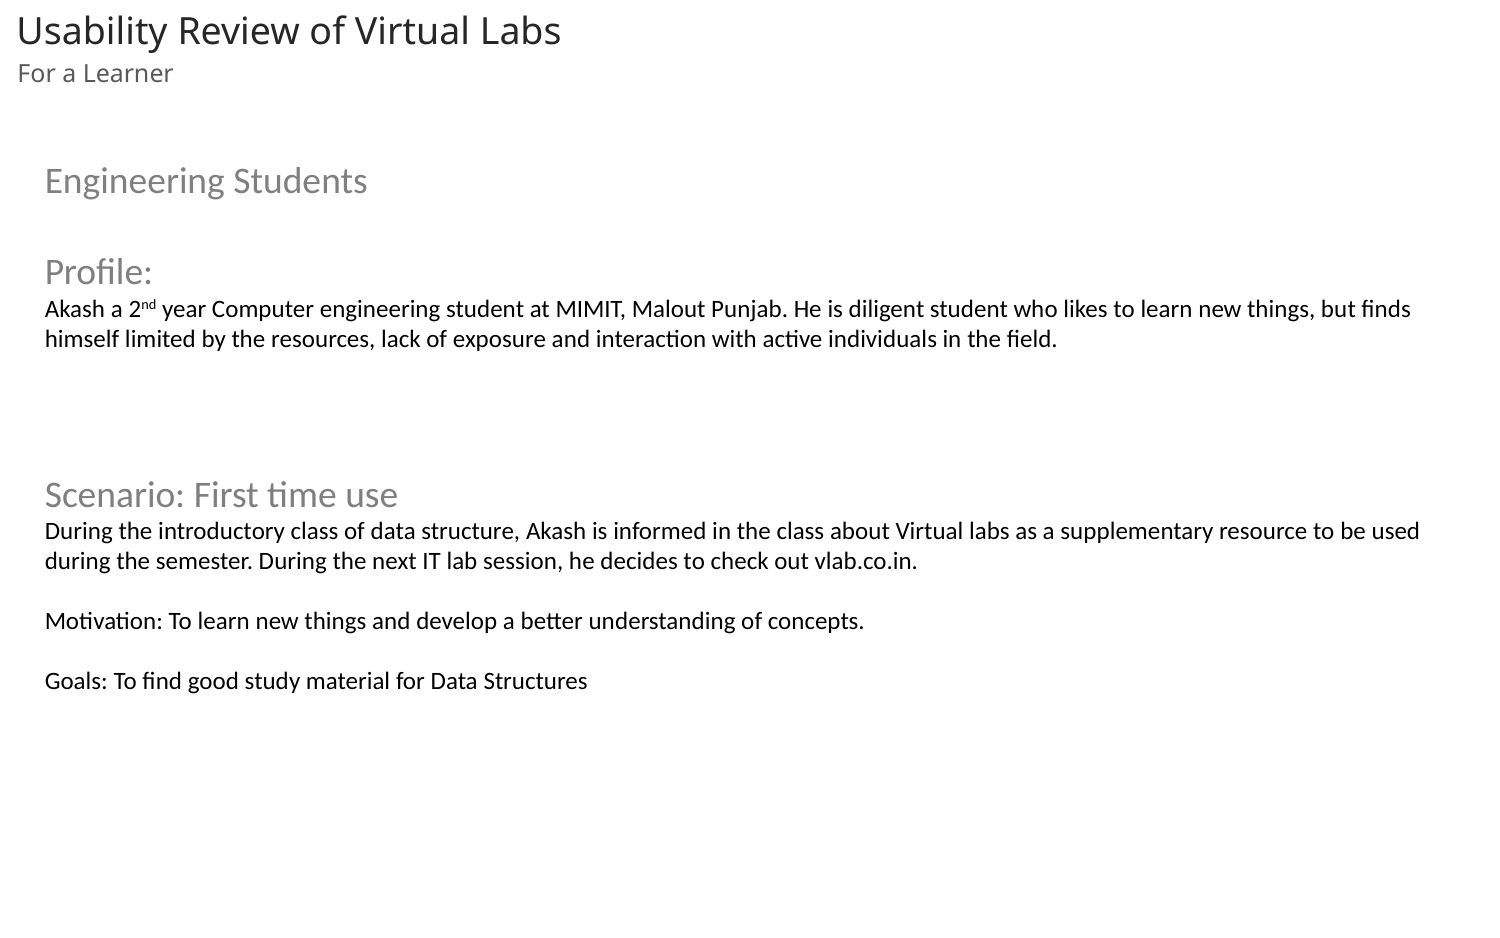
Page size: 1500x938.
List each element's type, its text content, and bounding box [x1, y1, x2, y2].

text_box Engineering Students [29, 148, 527, 208]
text_box For a Learner [2, 50, 189, 96]
text_box Scenario: First time use During the introductory class of data structure, Akash is informed in the class about Virtual labs as a supplementary resource to be used during the semester. During the next IT lab session, he decides to check out vlab.co.in. Motivation: To learn new things and develop a better understanding of concepts. Goals: To find good study material for Data Structures [29, 462, 1500, 792]
text_box Usability Review of Virtual Labs [1, 0, 1450, 60]
text_box Profile: Akash a 2nd year Computer engineering student at MIMIT, Malout Punjab. He is diligent student who likes to learn new things, but finds himself limited by the resources, lack of exposure and interaction with active individuals in the field. [29, 239, 1455, 405]
